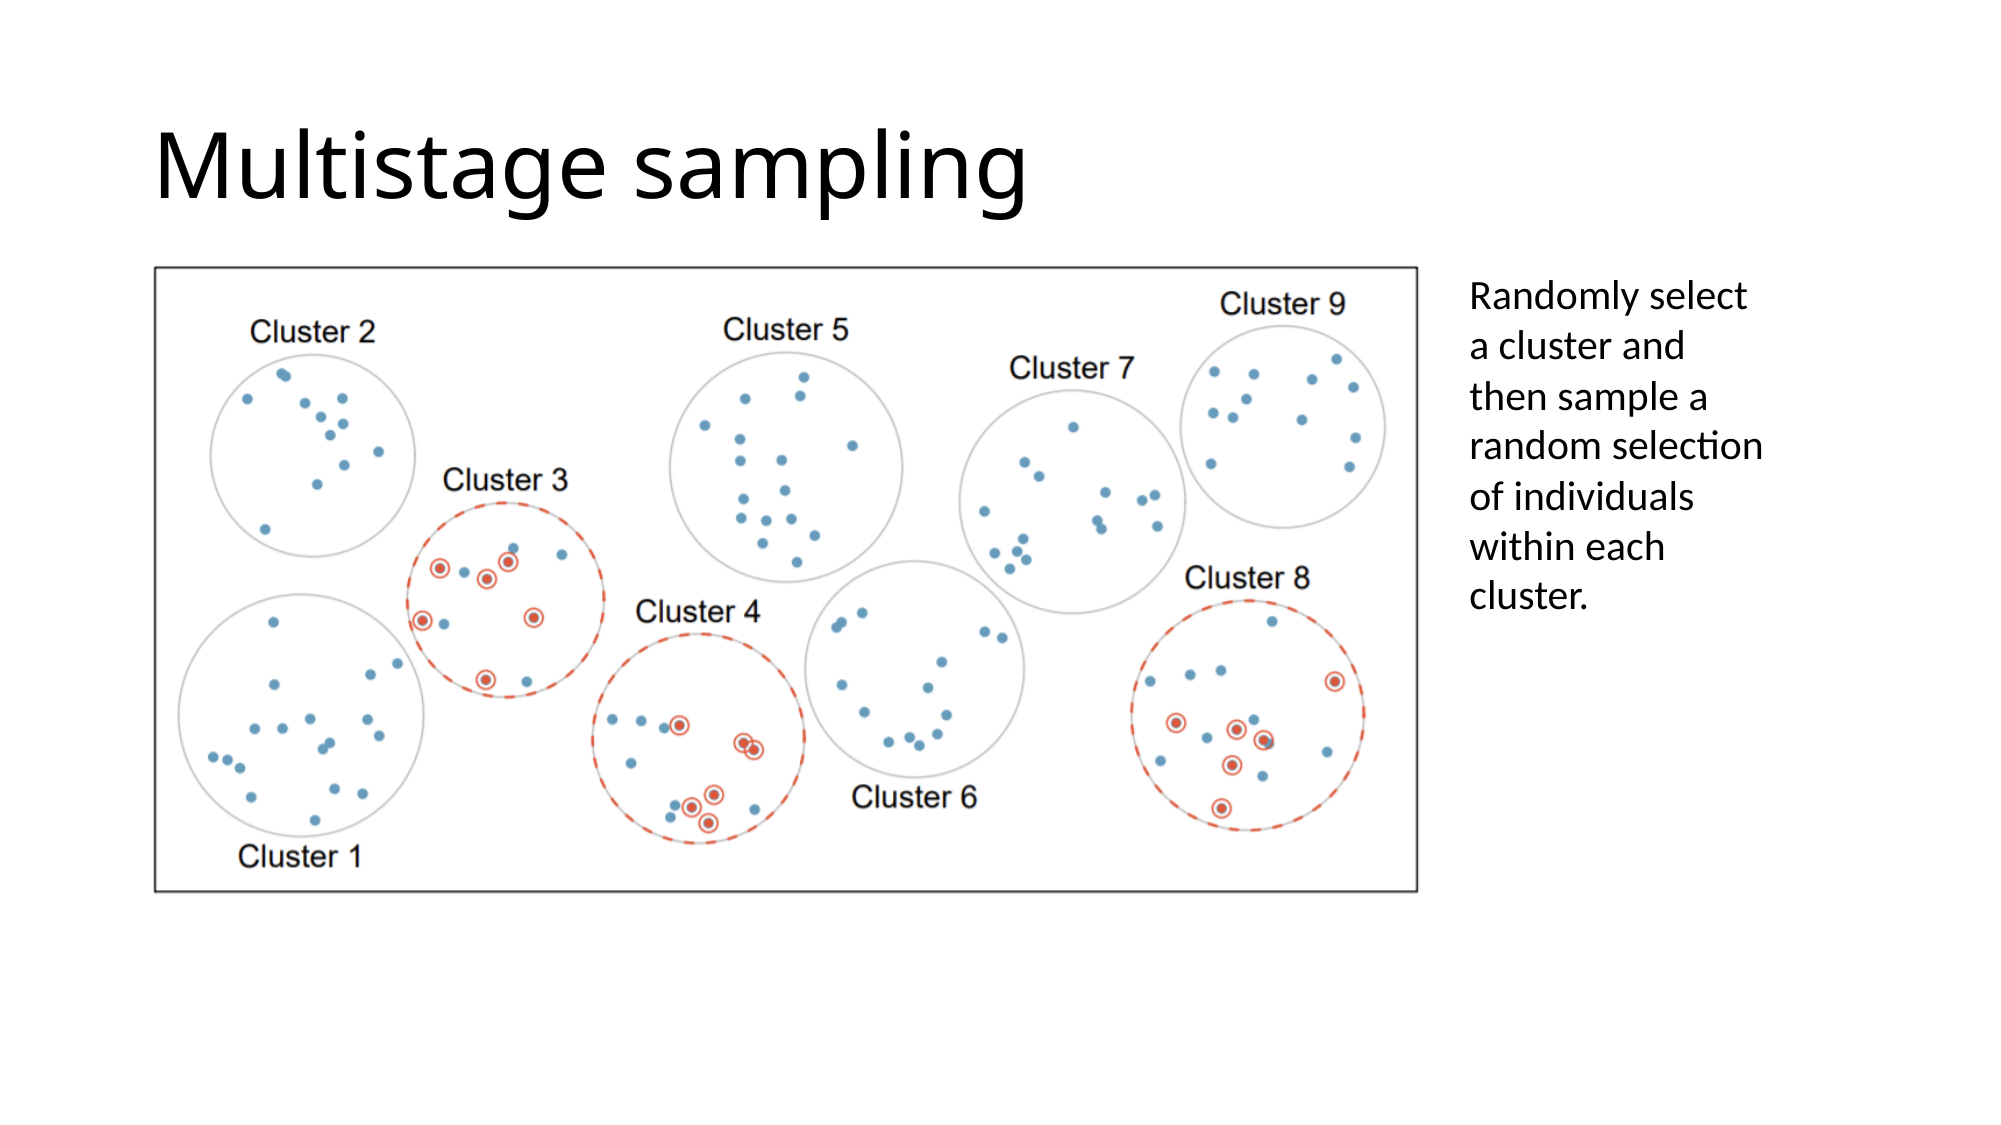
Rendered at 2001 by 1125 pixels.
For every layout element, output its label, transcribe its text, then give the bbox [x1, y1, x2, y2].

title Multistage sampling [137, 59, 1863, 278]
text_box Randomly select a cluster and then sample a random selection of individuals within each cluster. [1454, 260, 1782, 626]
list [137, 248, 1440, 910]
